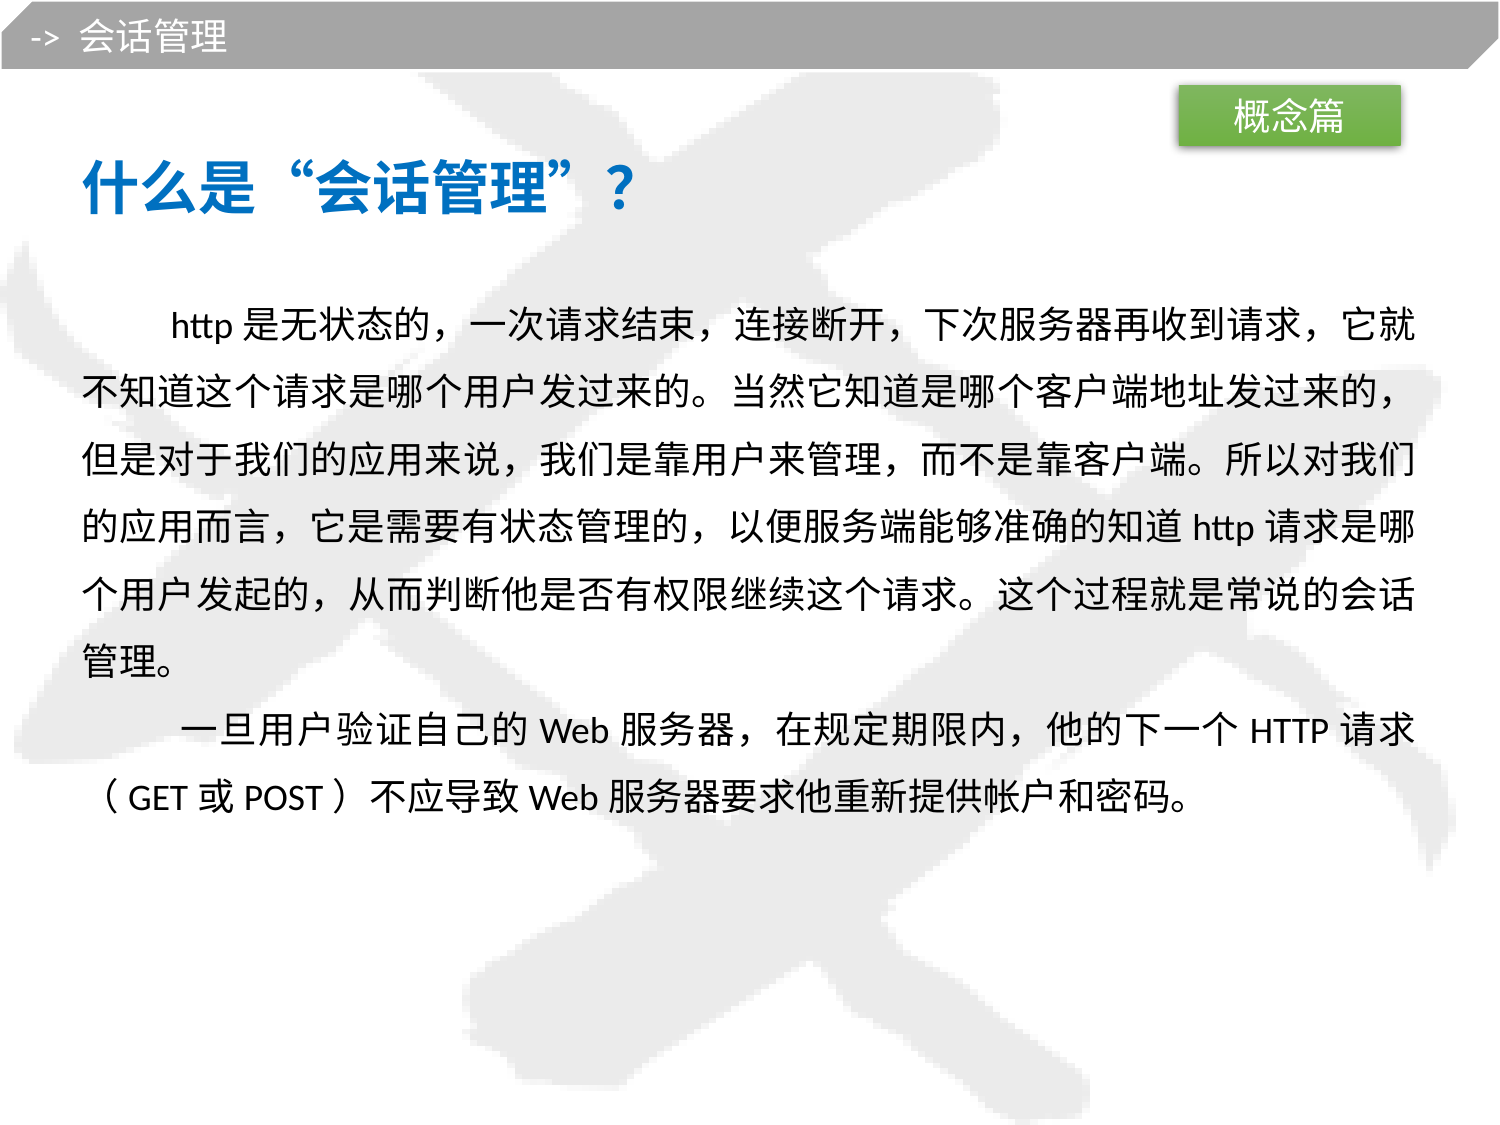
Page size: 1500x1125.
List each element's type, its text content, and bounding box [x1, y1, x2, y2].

text_box 概念篇 [1178, 85, 1401, 146]
text_box http是无状态的，一次请求结束，连接断开，下次服务器再收到请求，它就不知道这个请求是哪个用户发过来的。当然它知道是哪个客户端地址发过来的，但是对于我们的应用来说，我们是靠用户来管理，而不是靠客户端。所以对我们的应用而言，它是需要有状态管理的，以便服务端能够准确的知道http请求是哪个用户发起的，从而判断他是否有权限继续这个请求。这个过程就是常说的会话管理。 一旦用户验证自己的Web服务器，在规定期限内，他的下一个HTTP请求（GET或POST）不应导致Web服务器要求他重新提供帐户和密码。 [66, 270, 1431, 826]
text_box 什么是“会话管理”？ [66, 143, 1401, 229]
text_box -> 会话管理 [0, 0, 1500, 73]
